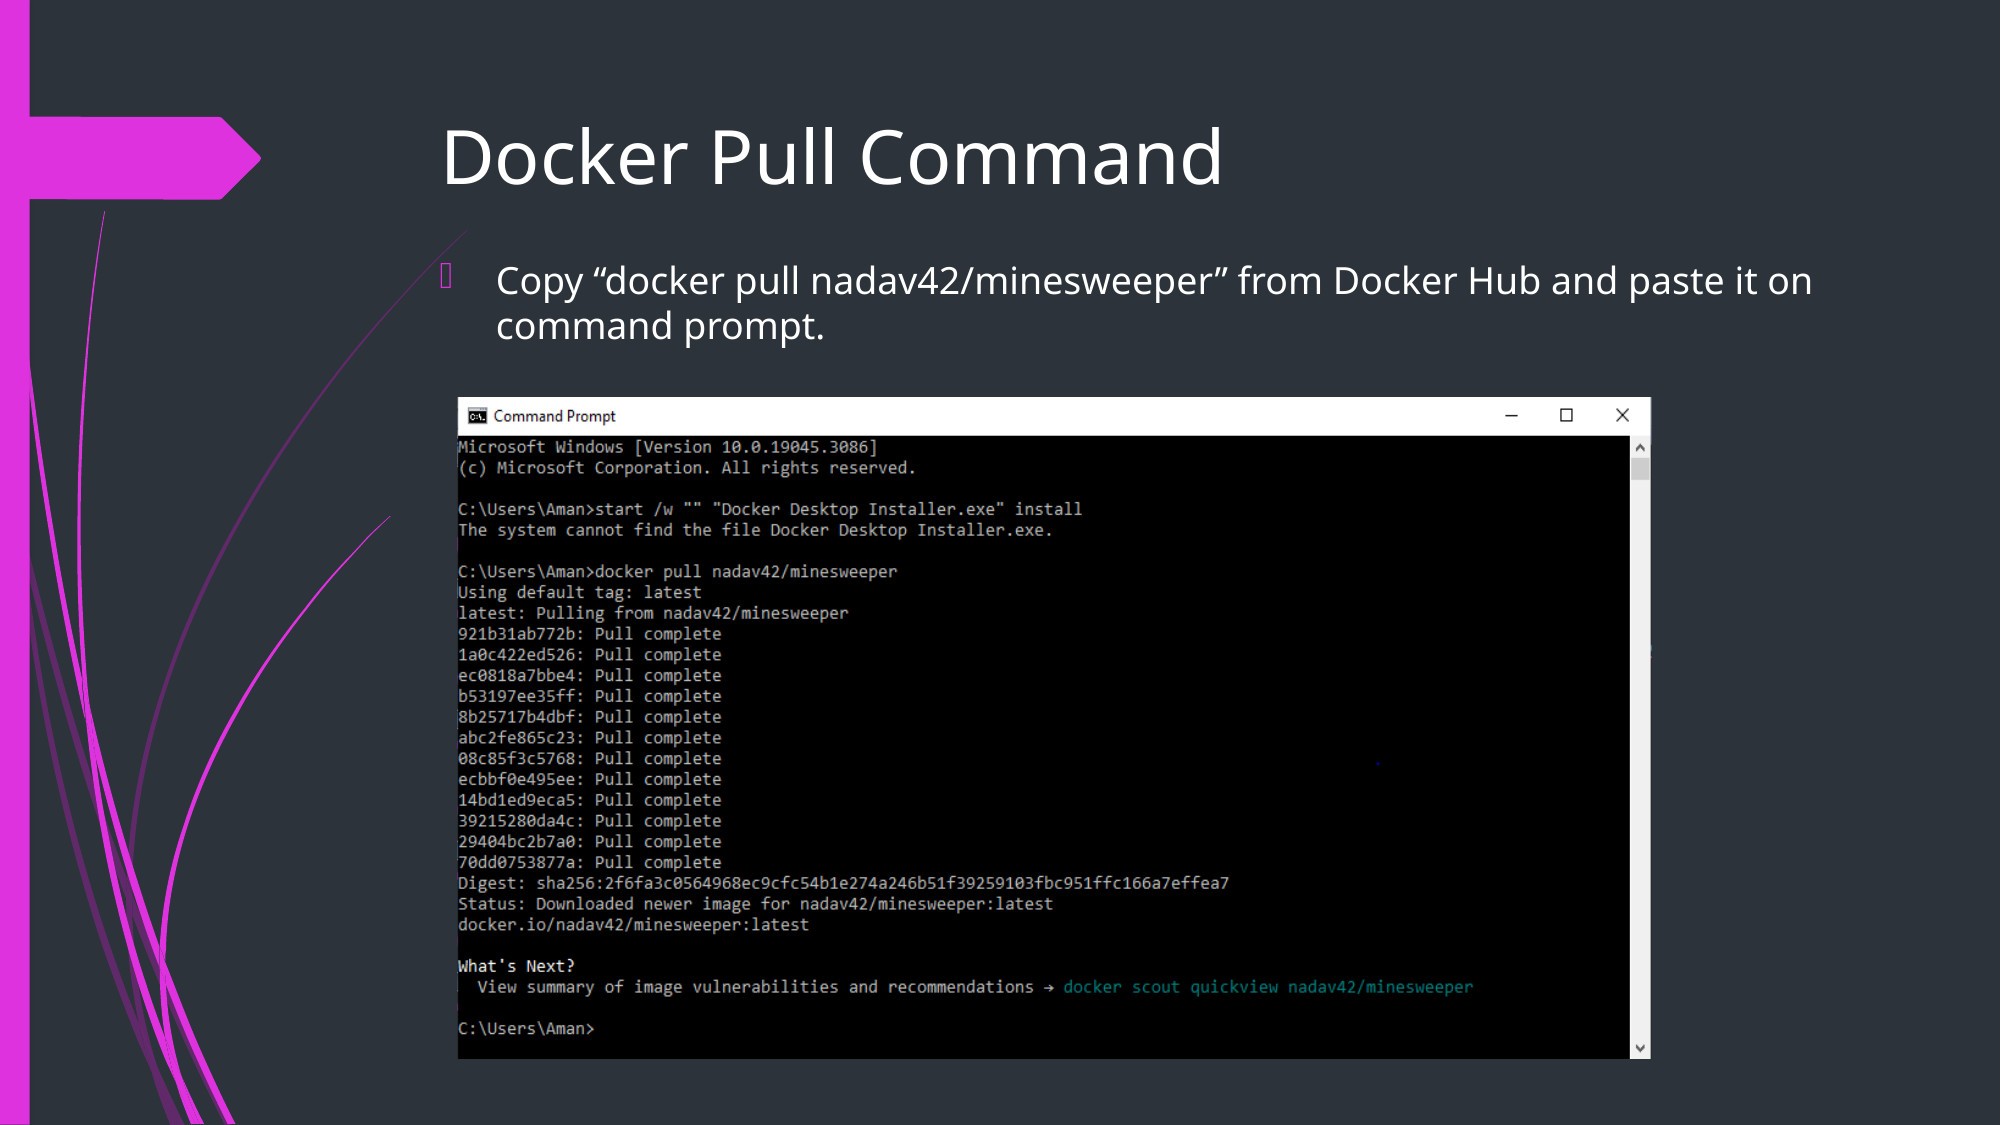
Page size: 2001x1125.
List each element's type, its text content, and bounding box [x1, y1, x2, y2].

title Docker Pull Command [425, 102, 1887, 241]
picture [457, 397, 1652, 1059]
list Copy “docker pull nadav42/minesweeper” from Docker Hub and paste it on command prompt. [424, 249, 1887, 970]
